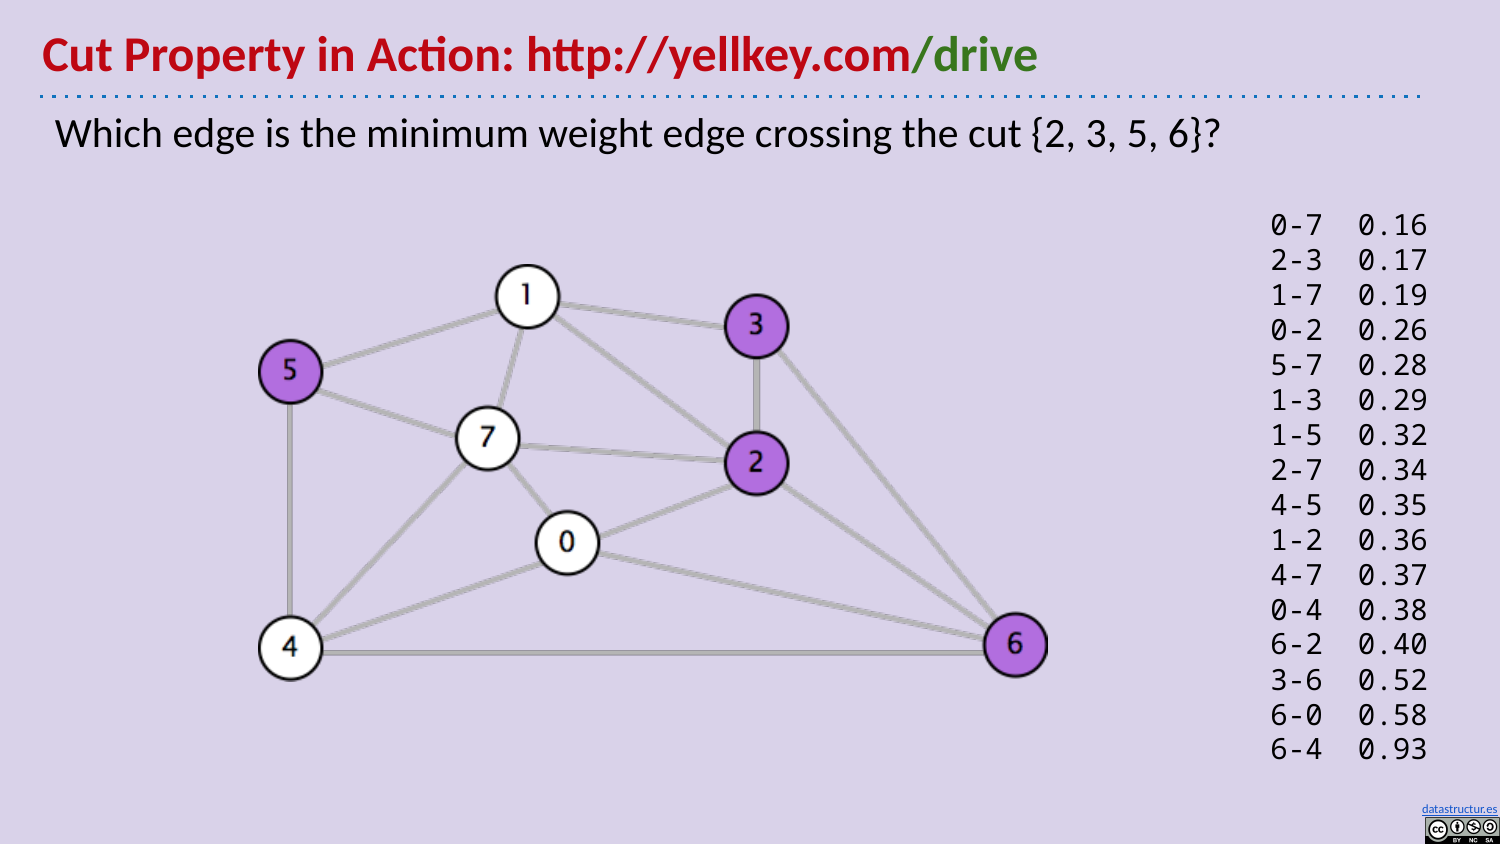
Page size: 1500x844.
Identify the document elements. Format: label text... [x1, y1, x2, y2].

list Which edge is the minimum weight edge crossing the cut {2, 3, 5, 6}? [39, 91, 1500, 773]
text_box 0-7 0.16 2-3 0.17 1-7 0.19 0-2 0.26 5-7 0.28 1-3 0.29 1-5 0.32 2-7 0.34 4-5 0.35 1-2 0.36 4-7 0.37 0-4 0.38 6-2 0.40 3-6 0.52 6-0 0.58 6-4 0.93 [1255, 239, 1473, 732]
picture [258, 264, 1048, 683]
picture [1425, 817, 1500, 844]
title Cut Property in Action: http://yellkey.com/drive [27, 15, 1378, 97]
